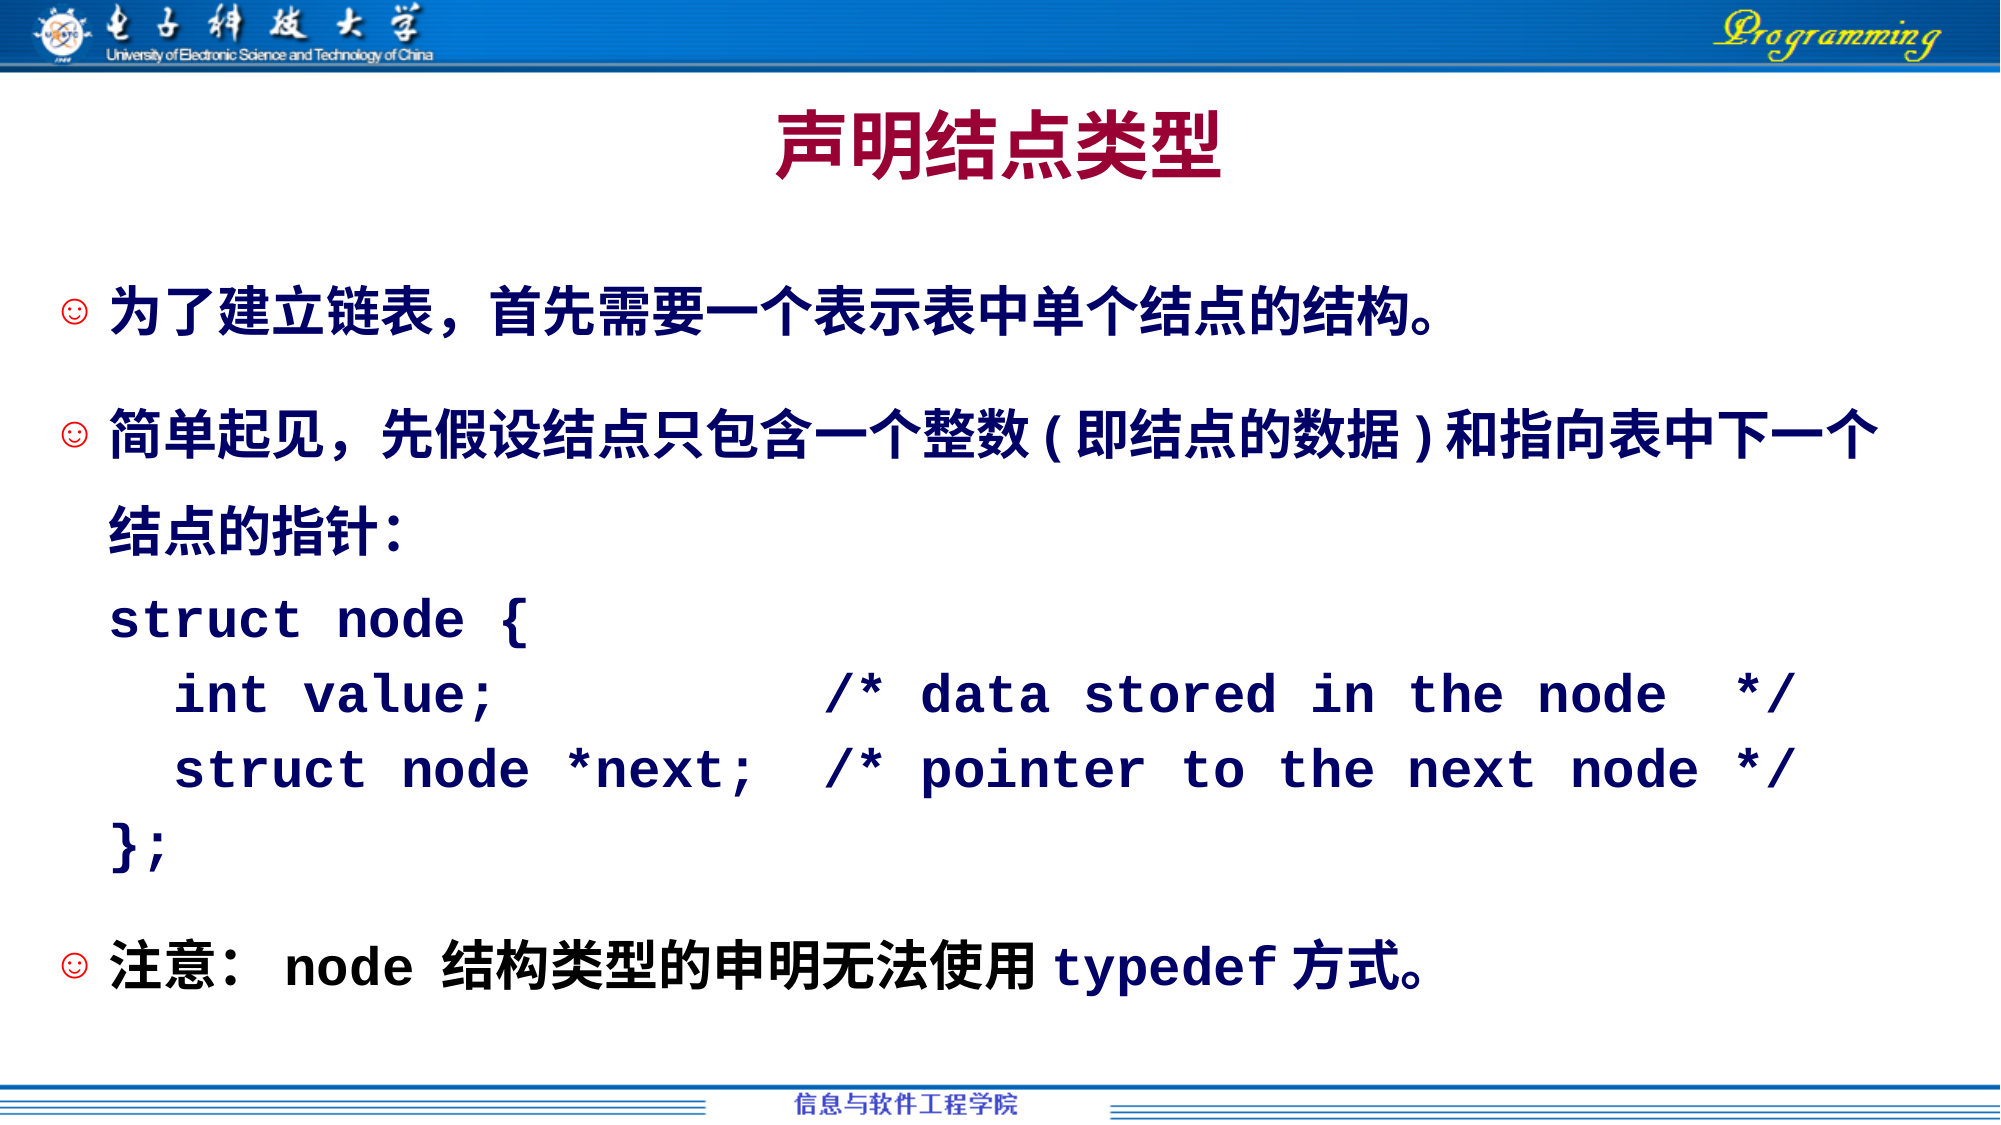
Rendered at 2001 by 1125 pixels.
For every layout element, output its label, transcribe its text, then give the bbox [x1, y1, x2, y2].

picture [0, 0, 2000, 1125]
list 为了建立链表，首先需要一个表示表中单个结点的结构。 简单起见，先假设结点只包含一个整数(即结点的数据)和指向表中下一个结点的指针： struct node { int value; /* data stored in the node */ struct node *next; /* pointer to the next node */ }; 注意：node 结构类型的申明无法使用typedef方式。 [37, 237, 1938, 1038]
title 声明结点类型 [150, 87, 1850, 200]
